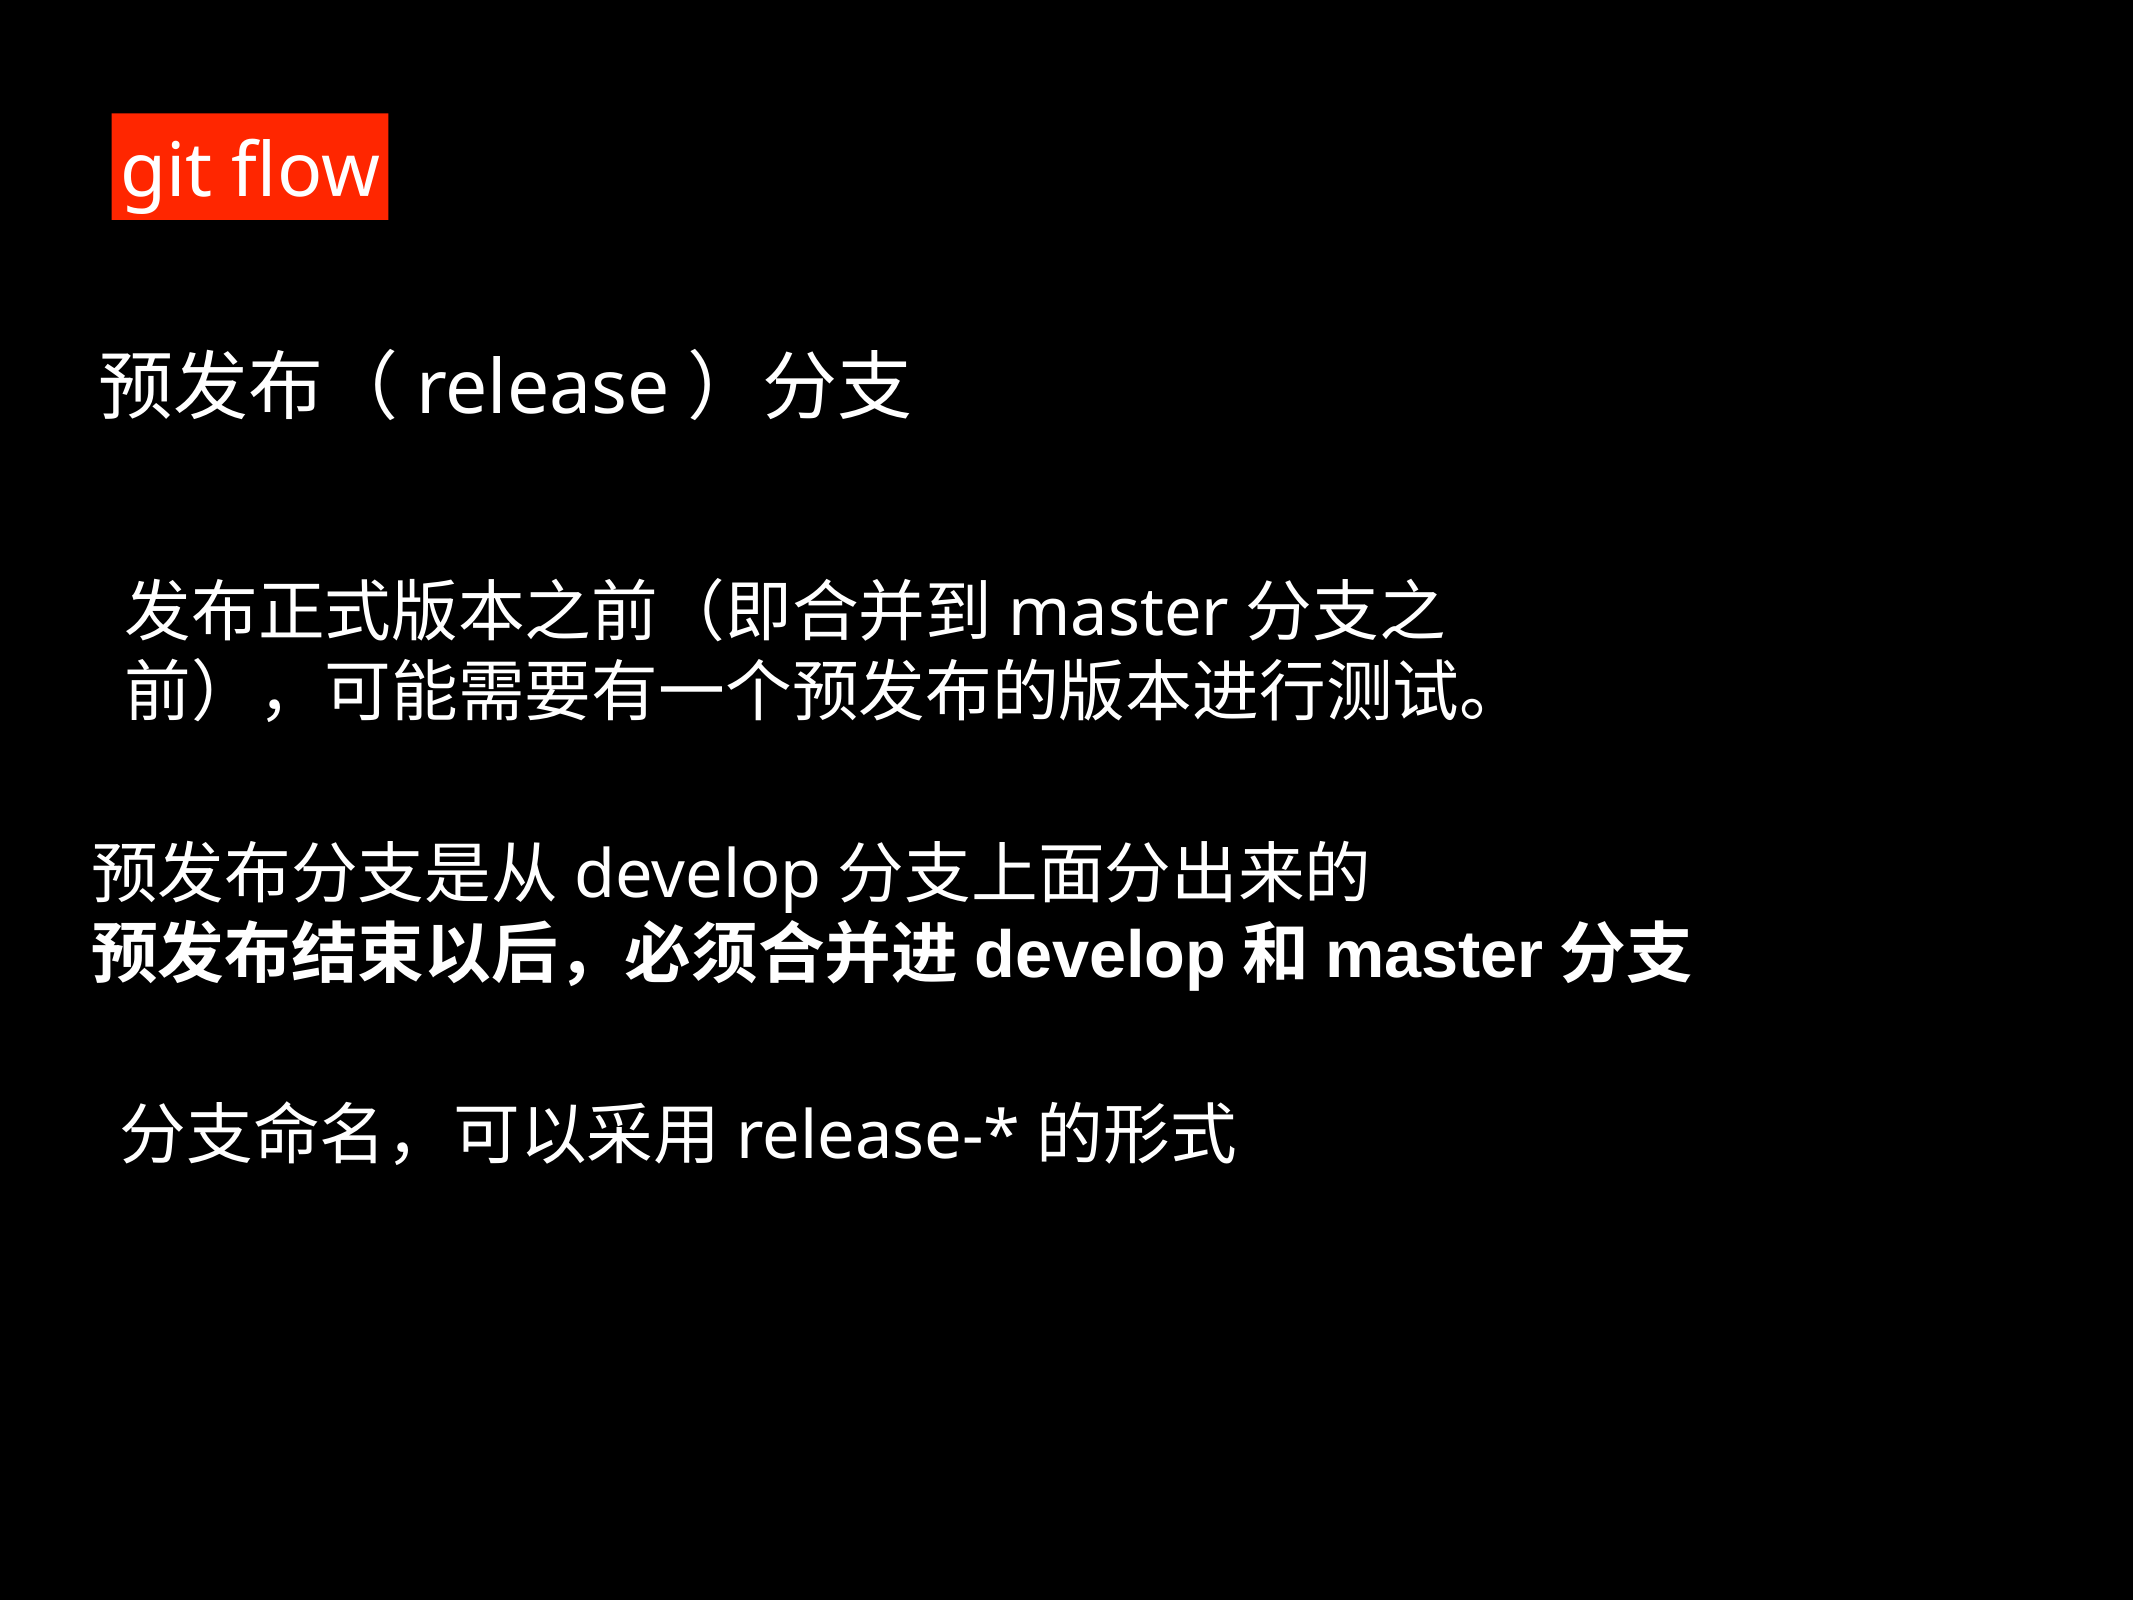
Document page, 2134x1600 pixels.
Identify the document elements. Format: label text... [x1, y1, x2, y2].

text_box 发布正式版本之前（即合并到master分支之前），可能需要有一个预发布的版本进行测试。 [116, 560, 1619, 738]
text_box 预发布分支是从develop分支上面分出来的 预发布结束以后，必须合并进develop和master分支 [82, 822, 1702, 1000]
text_box git flow [111, 113, 389, 220]
text_box 分支命名，可以采用release-*的形式 [111, 1083, 1246, 1180]
text_box 预发布（release）分支 [90, 330, 922, 437]
